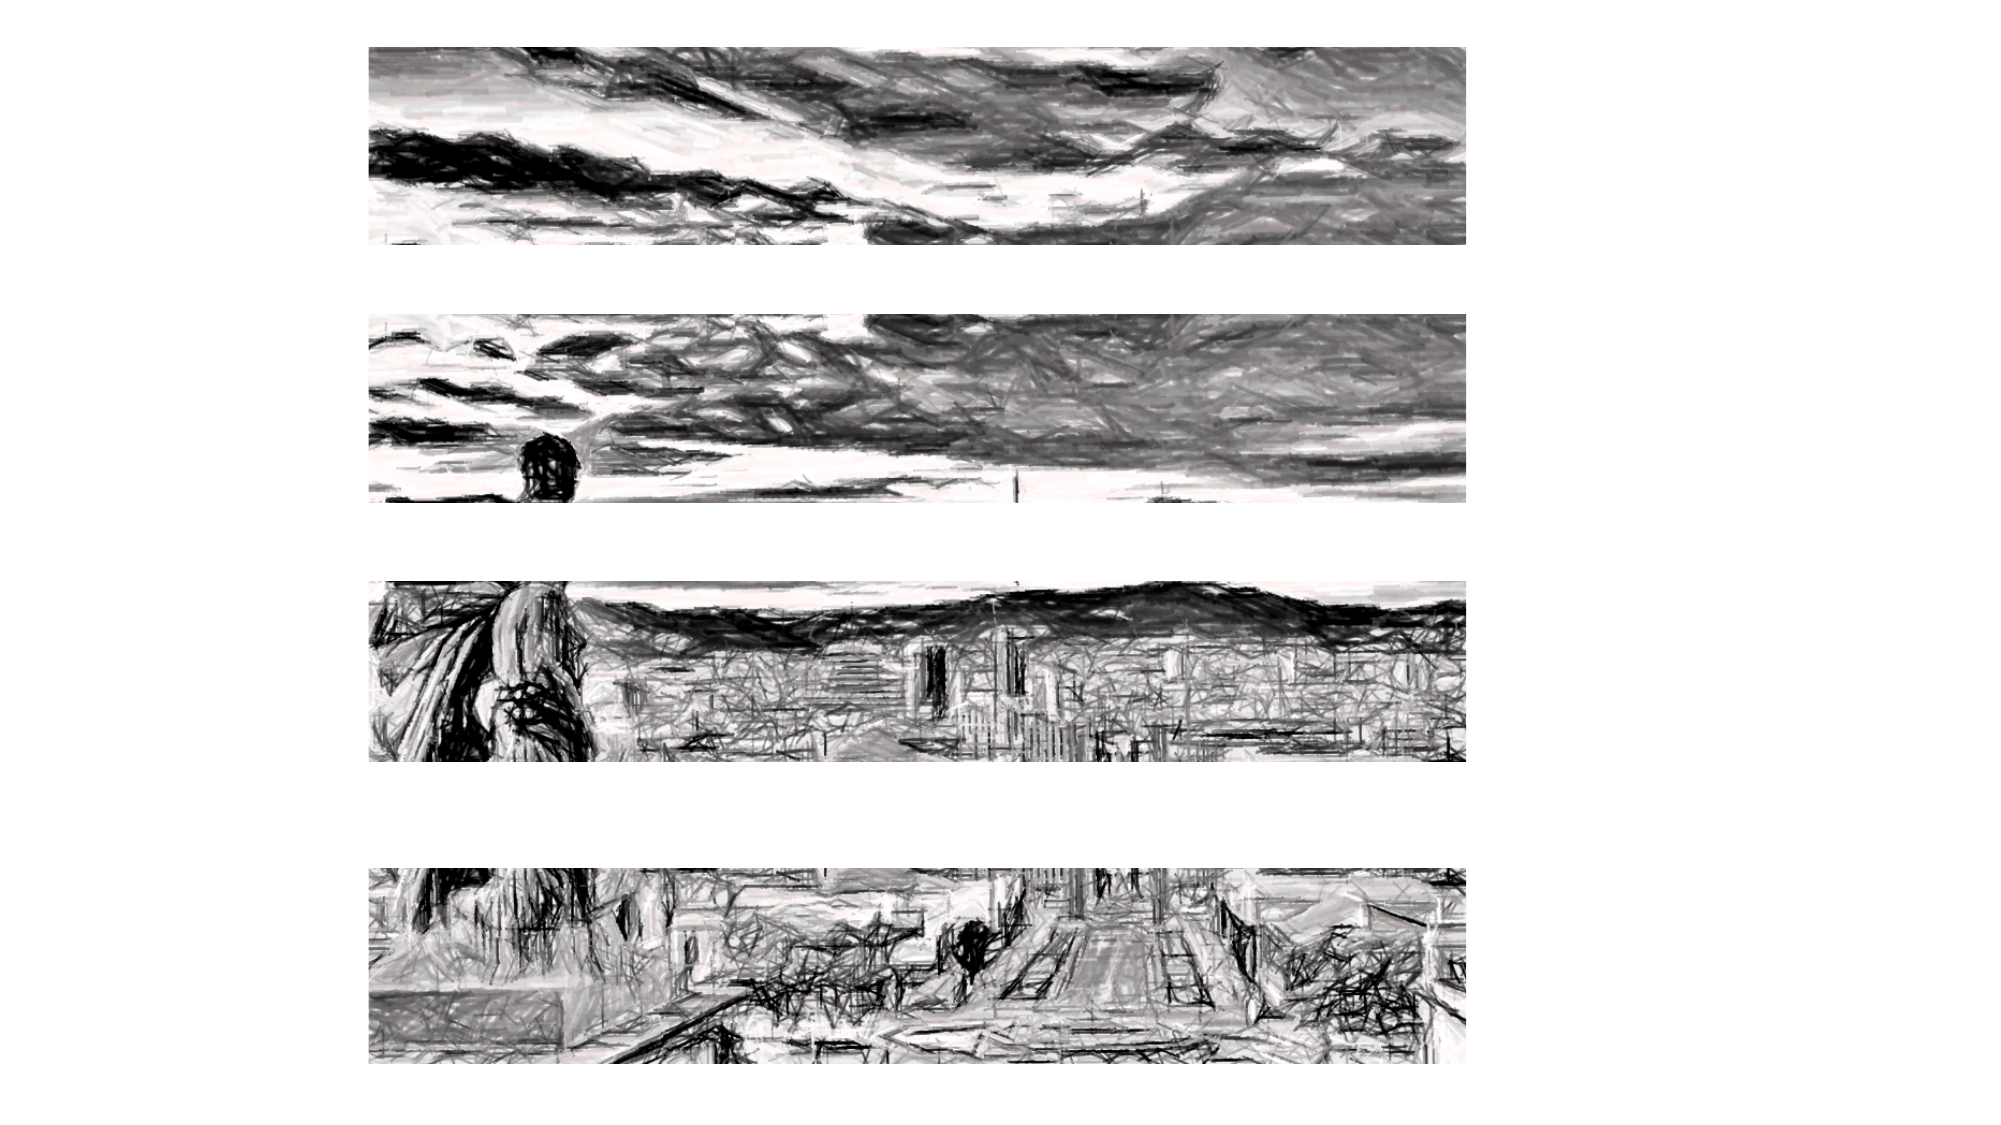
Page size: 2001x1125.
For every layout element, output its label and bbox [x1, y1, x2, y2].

picture [368, 314, 1467, 503]
picture [368, 868, 1467, 1064]
picture [368, 581, 1467, 762]
picture [368, 47, 1467, 245]
